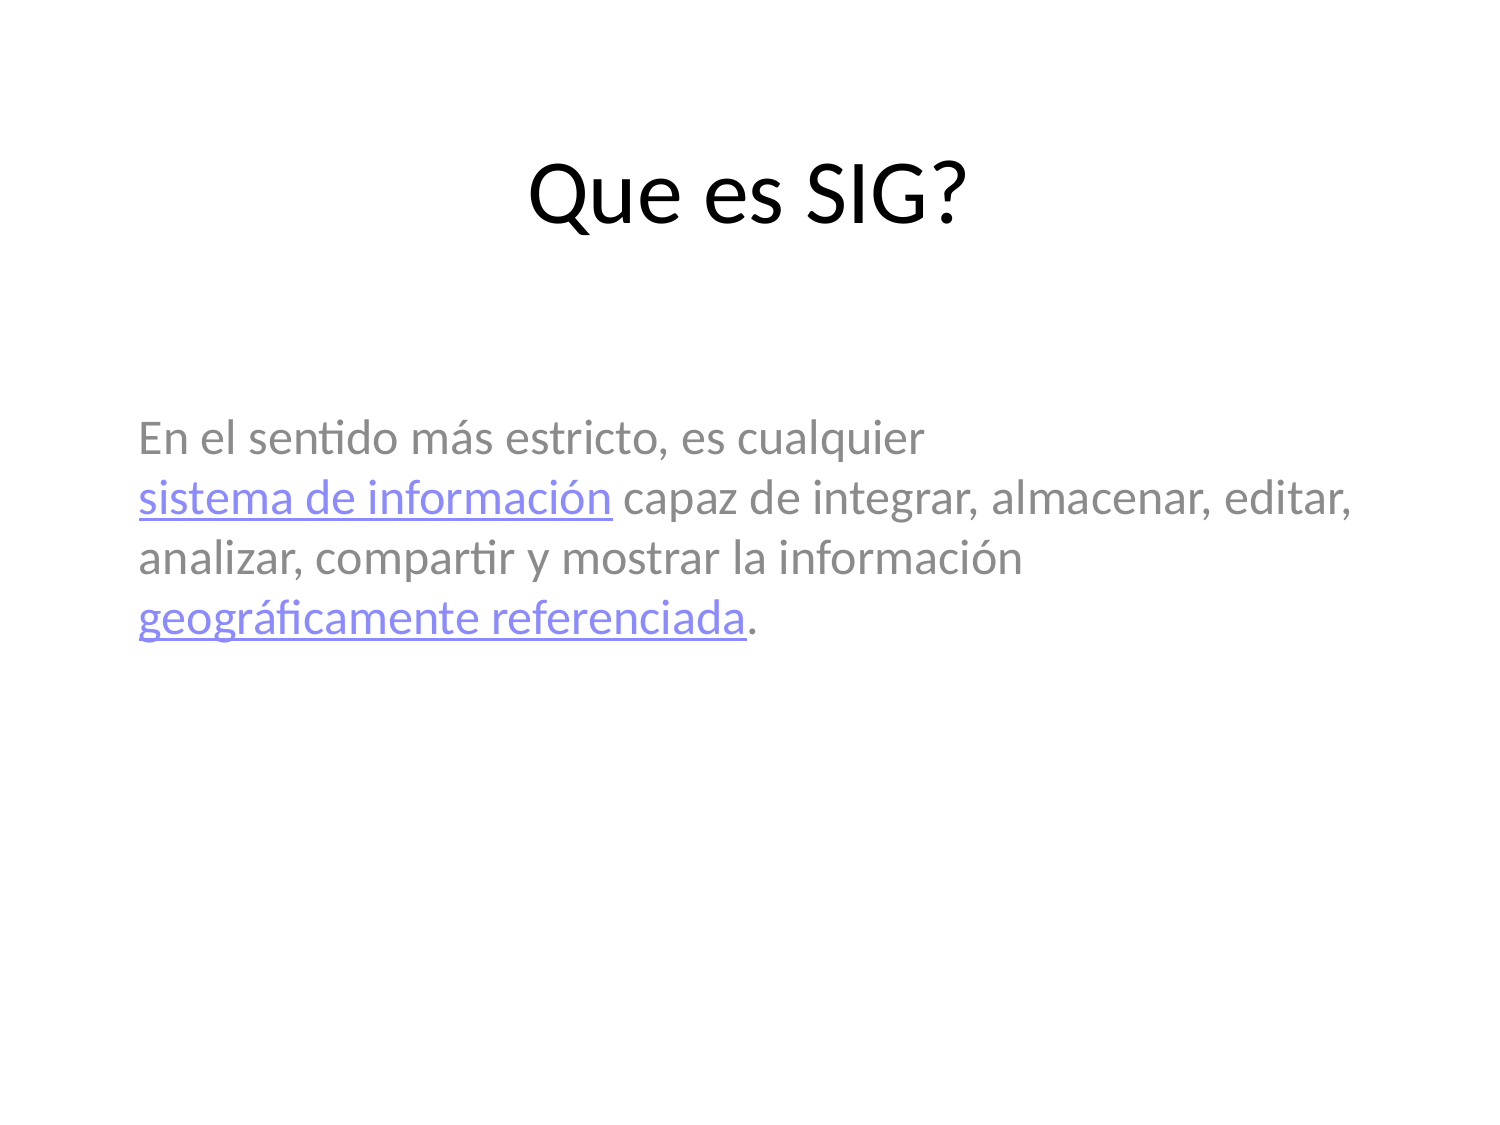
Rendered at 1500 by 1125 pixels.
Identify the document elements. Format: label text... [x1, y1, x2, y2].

subtitle En el sentido más estricto, es cualquier sistema de información capaz de integrar, almacenar, editar, analizar, compartir y mostrar la información geográficamente referenciada. [123, 397, 1376, 917]
title Que es SIG? [112, 66, 1388, 308]
